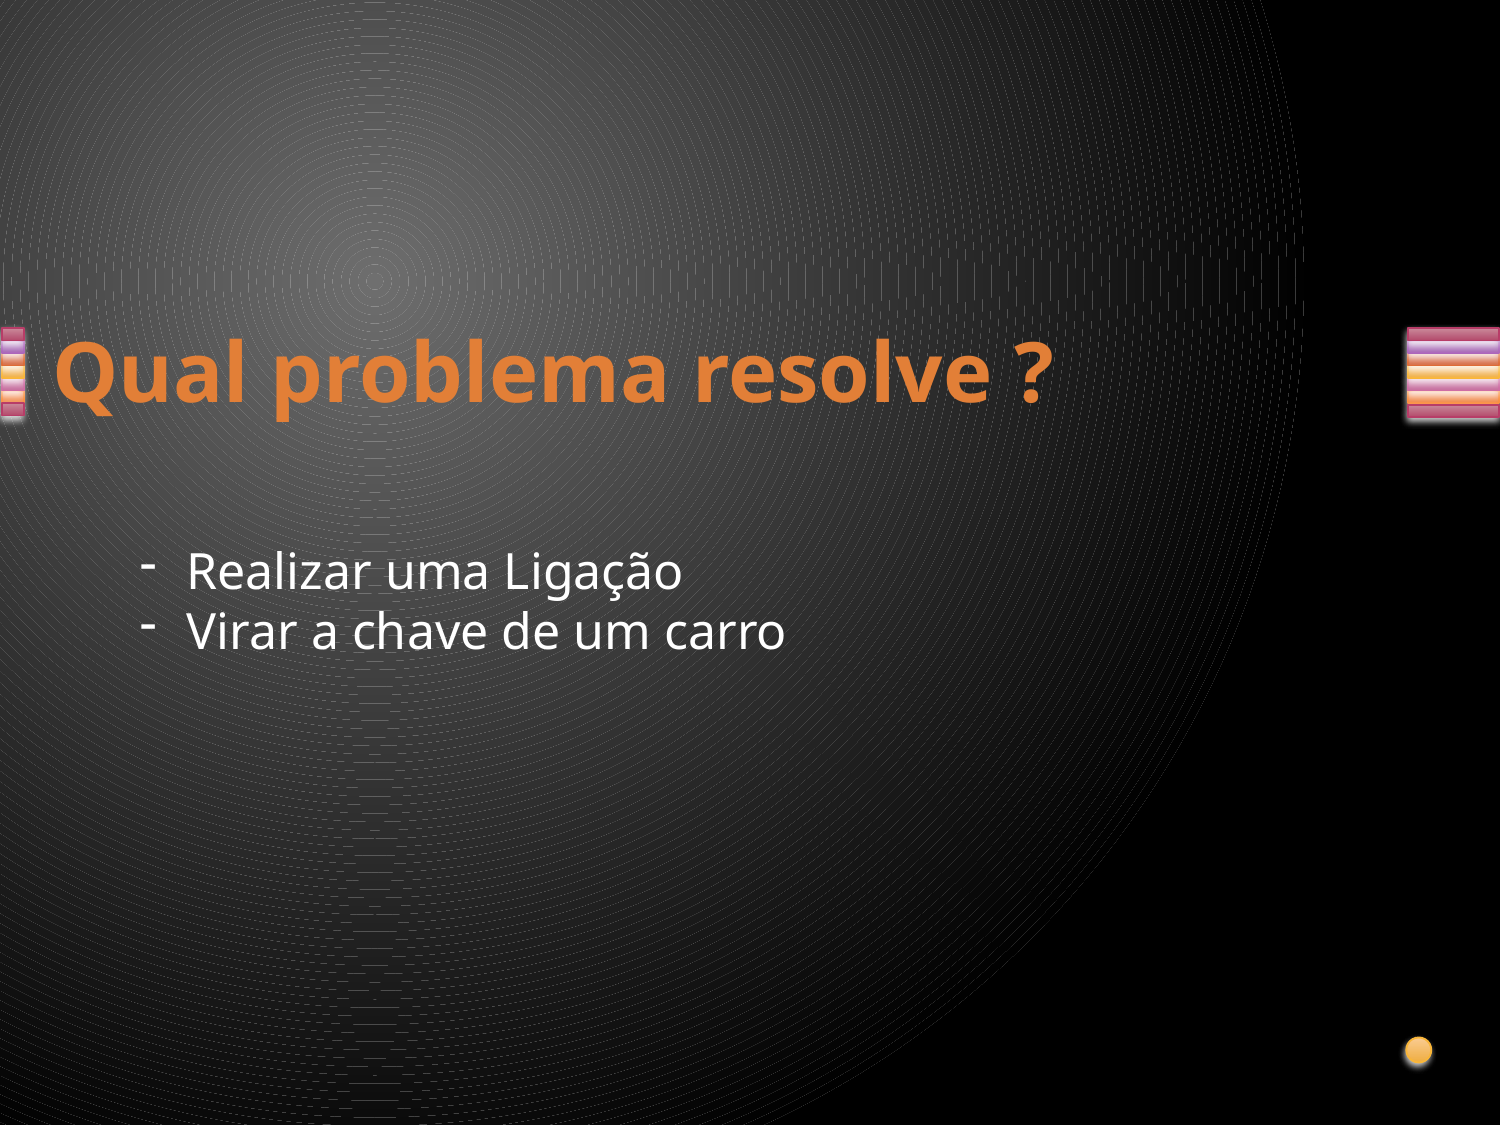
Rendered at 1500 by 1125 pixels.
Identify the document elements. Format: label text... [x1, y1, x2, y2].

text_box [125, 667, 1288, 1047]
title Qual problema resolve ? [37, 275, 1388, 463]
text_box Realizar uma Ligação Virar a chave de um carro [125, 532, 1288, 667]
text_box [125, 479, 1288, 532]
